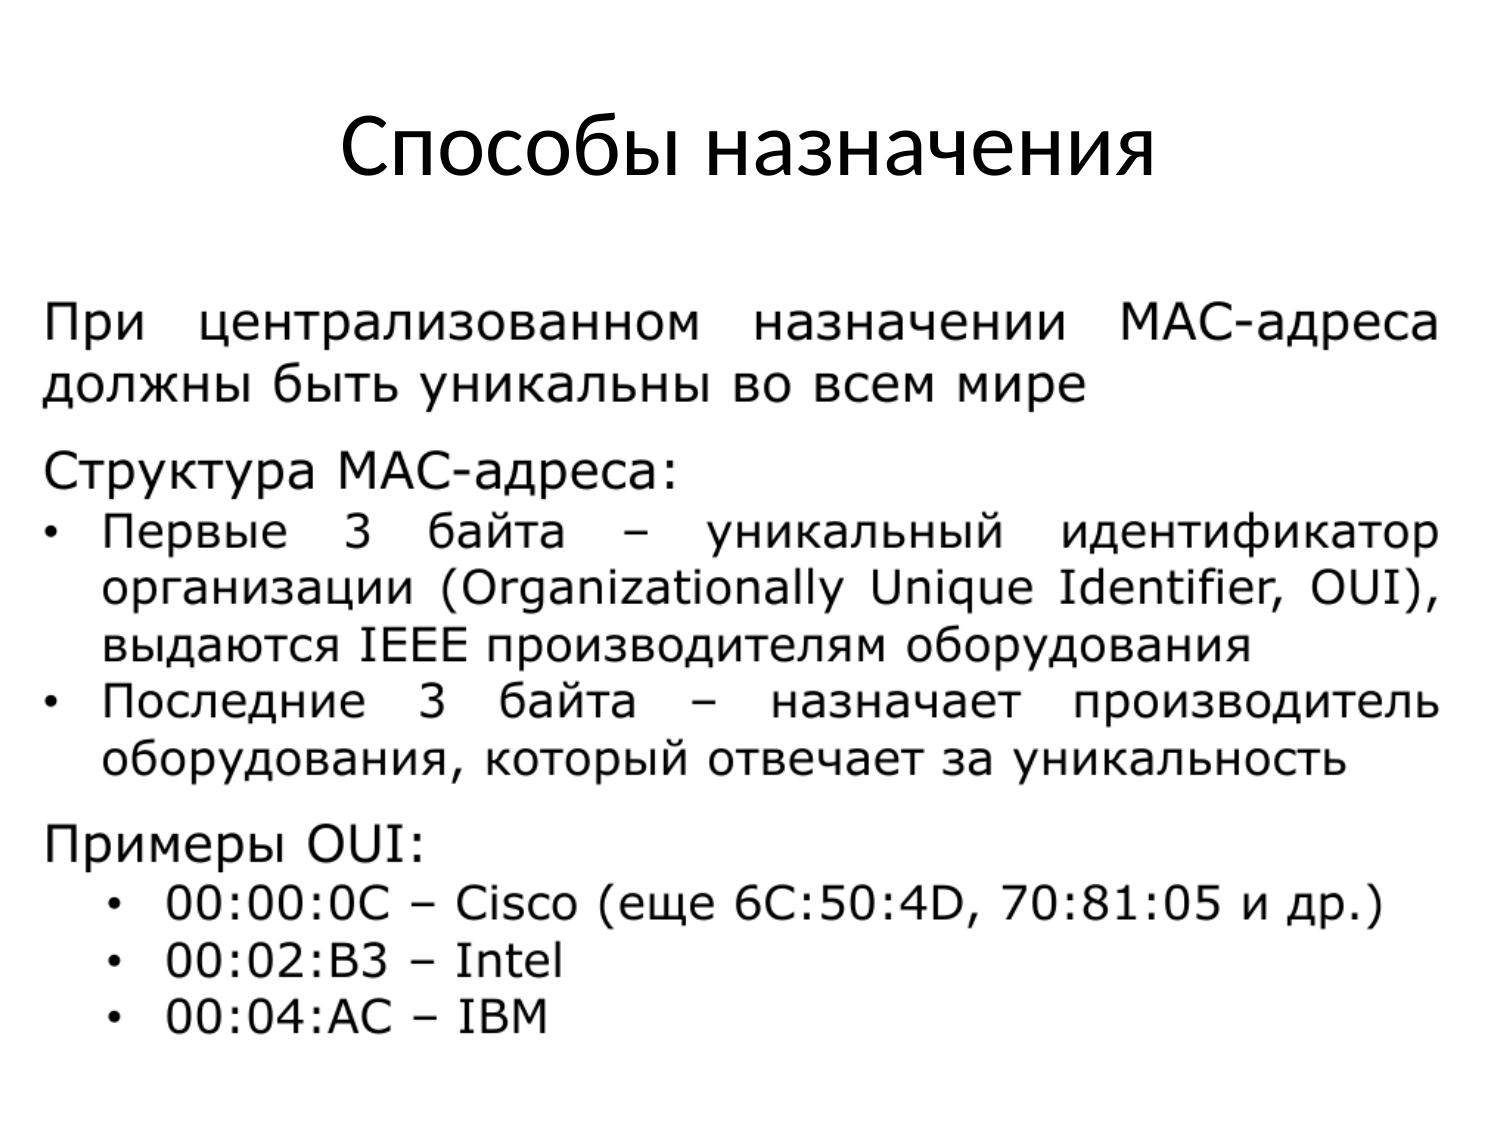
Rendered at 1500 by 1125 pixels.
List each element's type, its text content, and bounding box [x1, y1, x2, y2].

picture [24, 275, 1476, 1082]
title Способы назначения [75, 45, 1425, 233]
